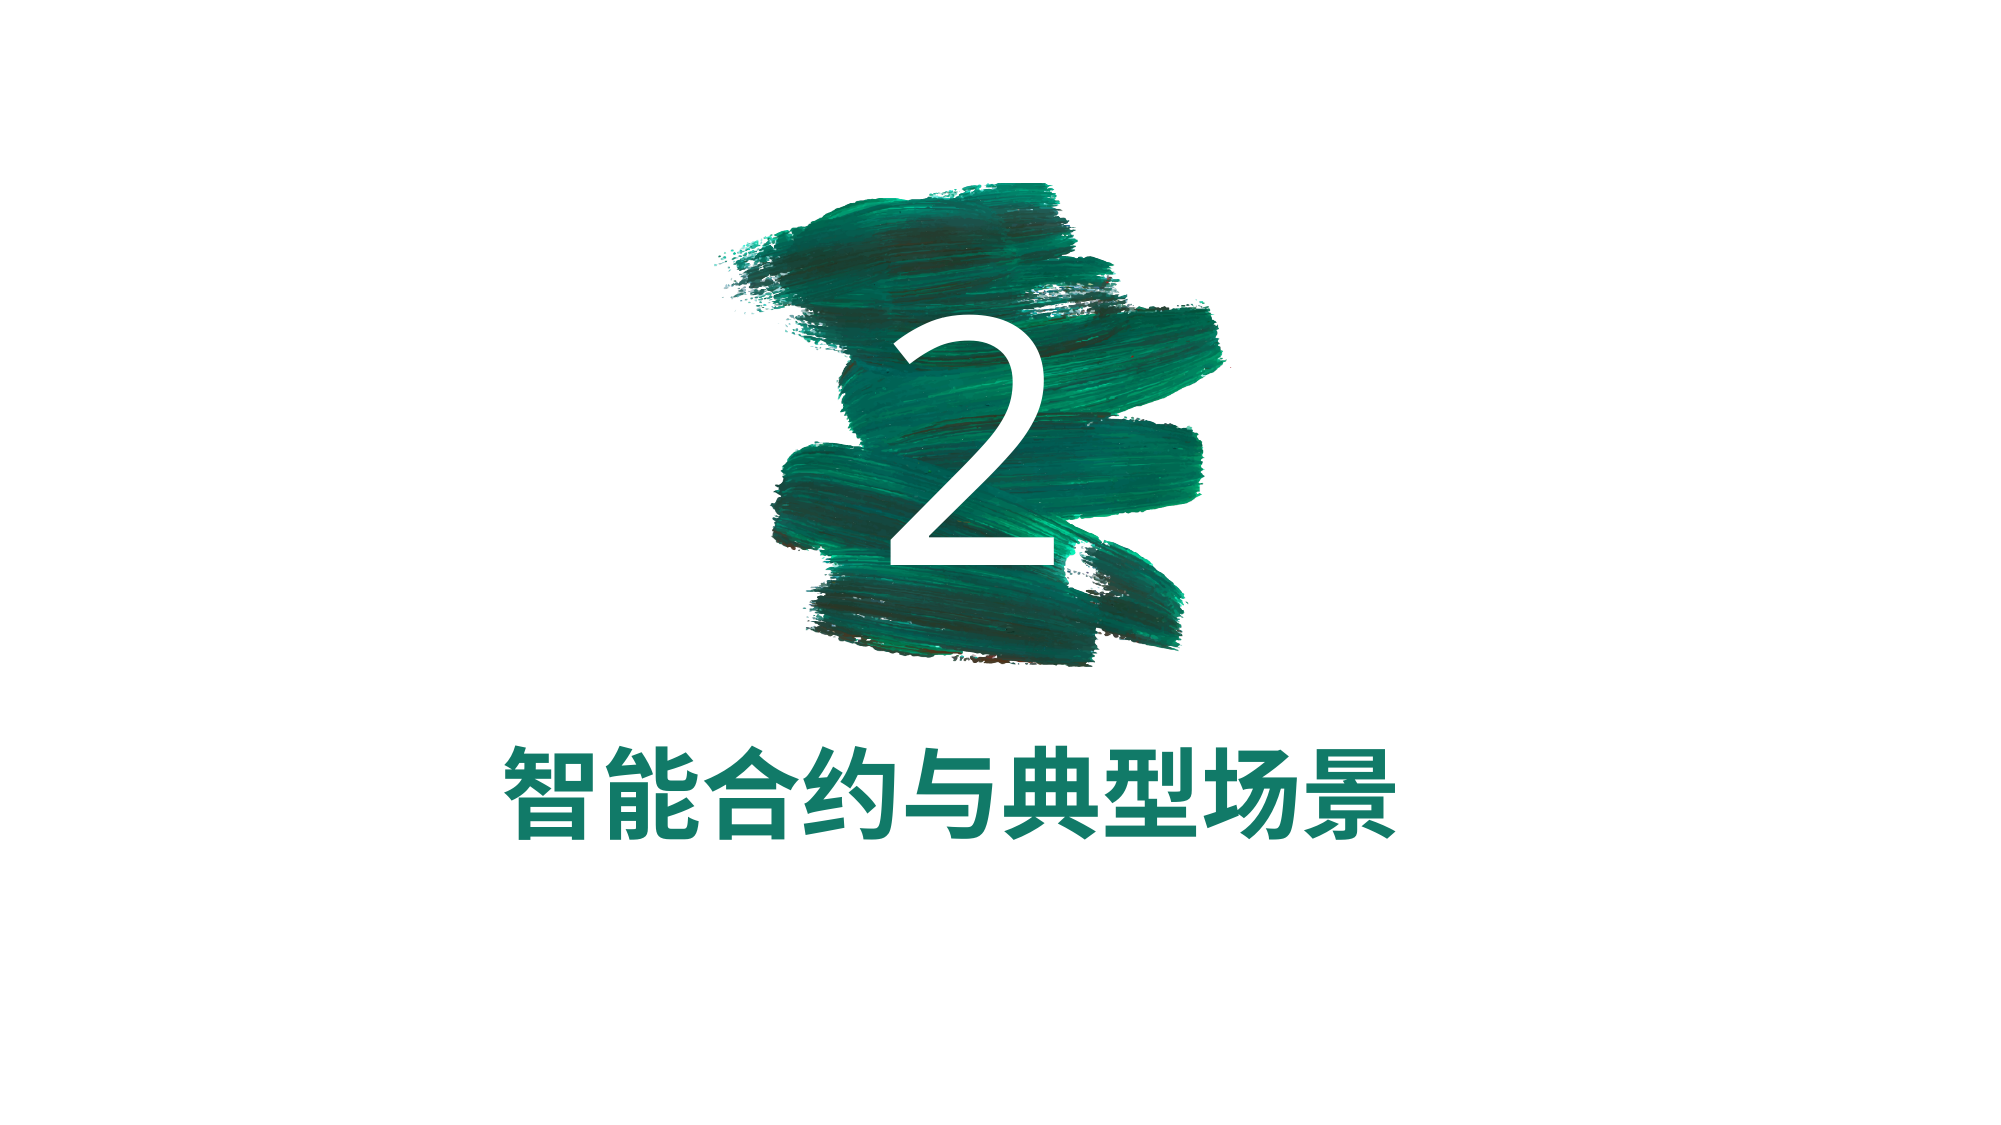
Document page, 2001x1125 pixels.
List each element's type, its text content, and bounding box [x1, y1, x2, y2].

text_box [714, 182, 1233, 667]
text_box 智能合约与典型场景 [486, 724, 1482, 860]
